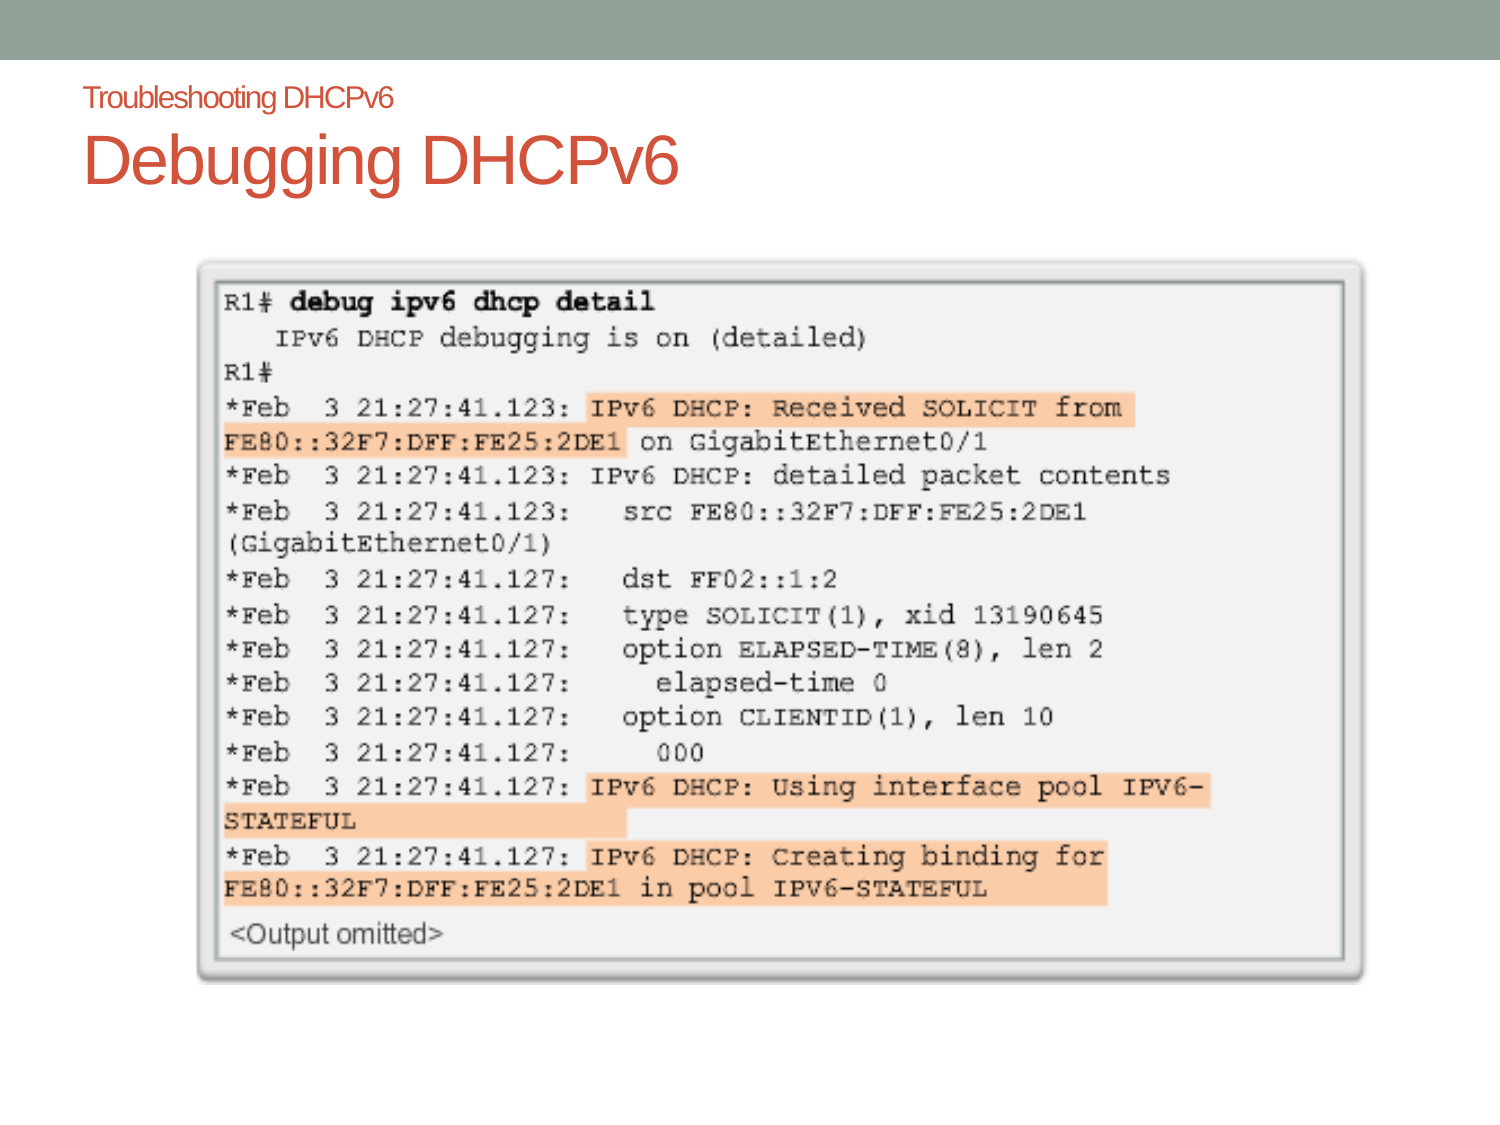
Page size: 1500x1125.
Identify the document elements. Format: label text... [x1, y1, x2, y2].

picture [196, 250, 1377, 985]
list [94, 223, 1416, 1010]
title Troubleshooting DHCPv6 Debugging DHCPv6 [67, 69, 1404, 207]
